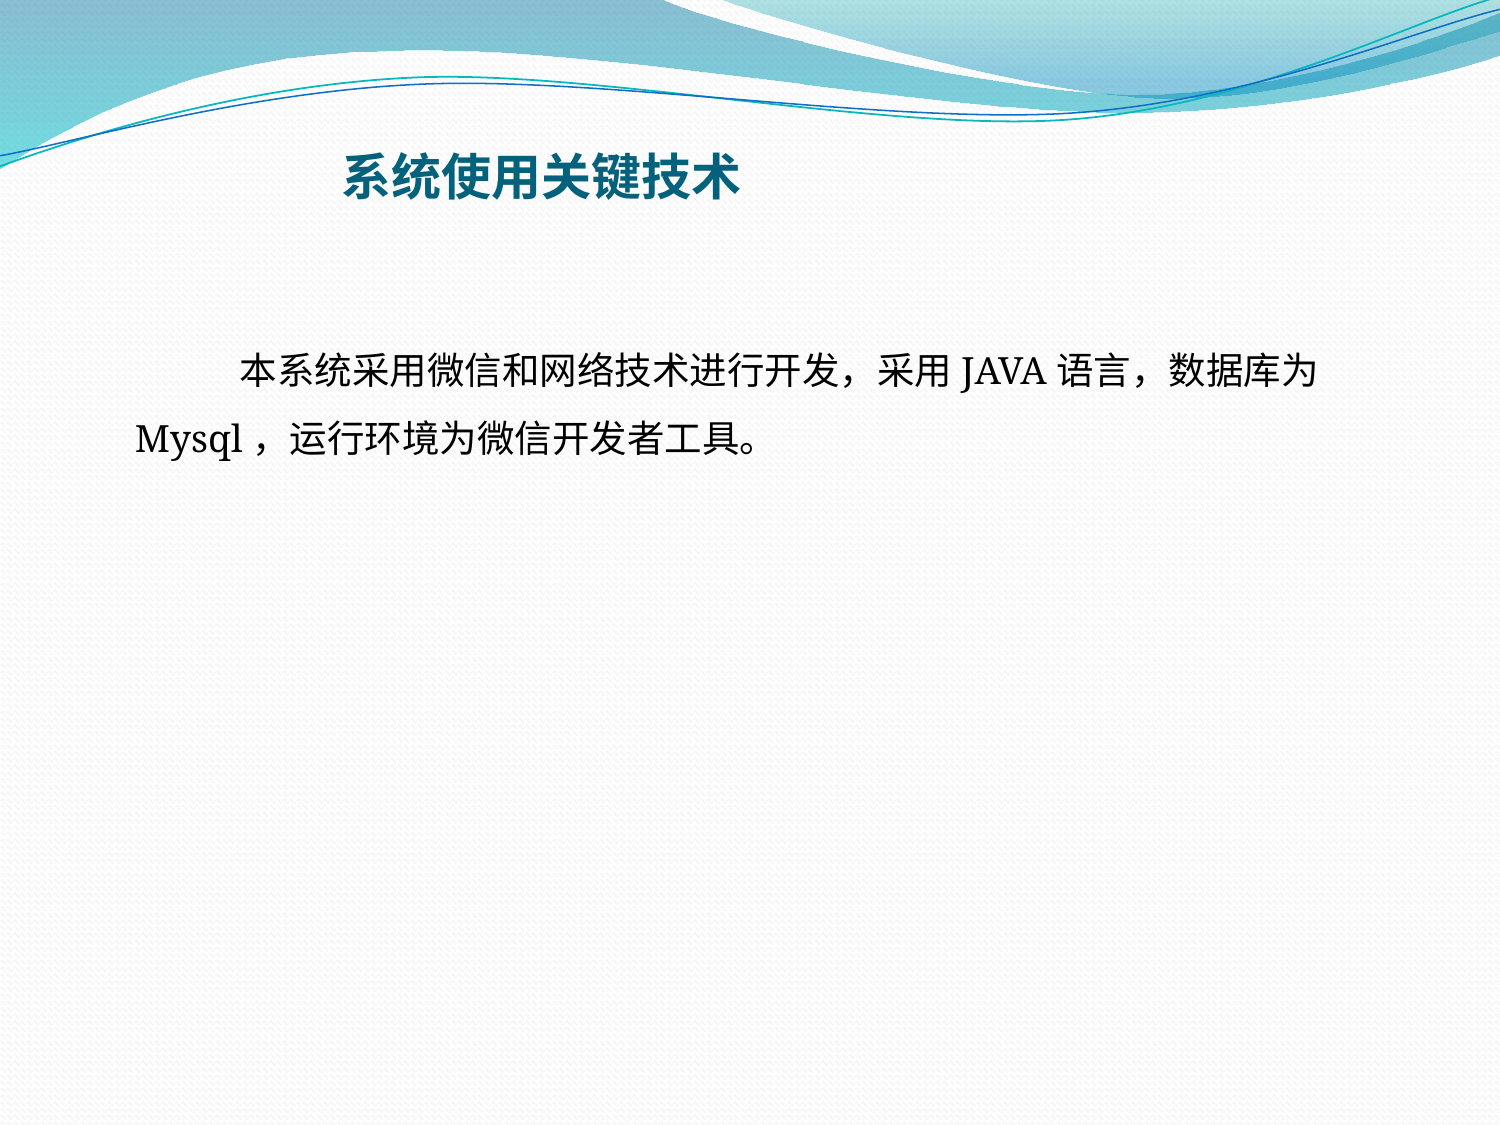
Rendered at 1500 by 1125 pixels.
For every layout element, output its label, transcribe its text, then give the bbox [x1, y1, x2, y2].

title 系统使用关键技术 [324, 78, 1500, 266]
list 本系统采用微信和网络技术进行开发，采用JAVA语言，数据库为Mysql，运行环境为微信开发者工具。 [75, 317, 1425, 1038]
